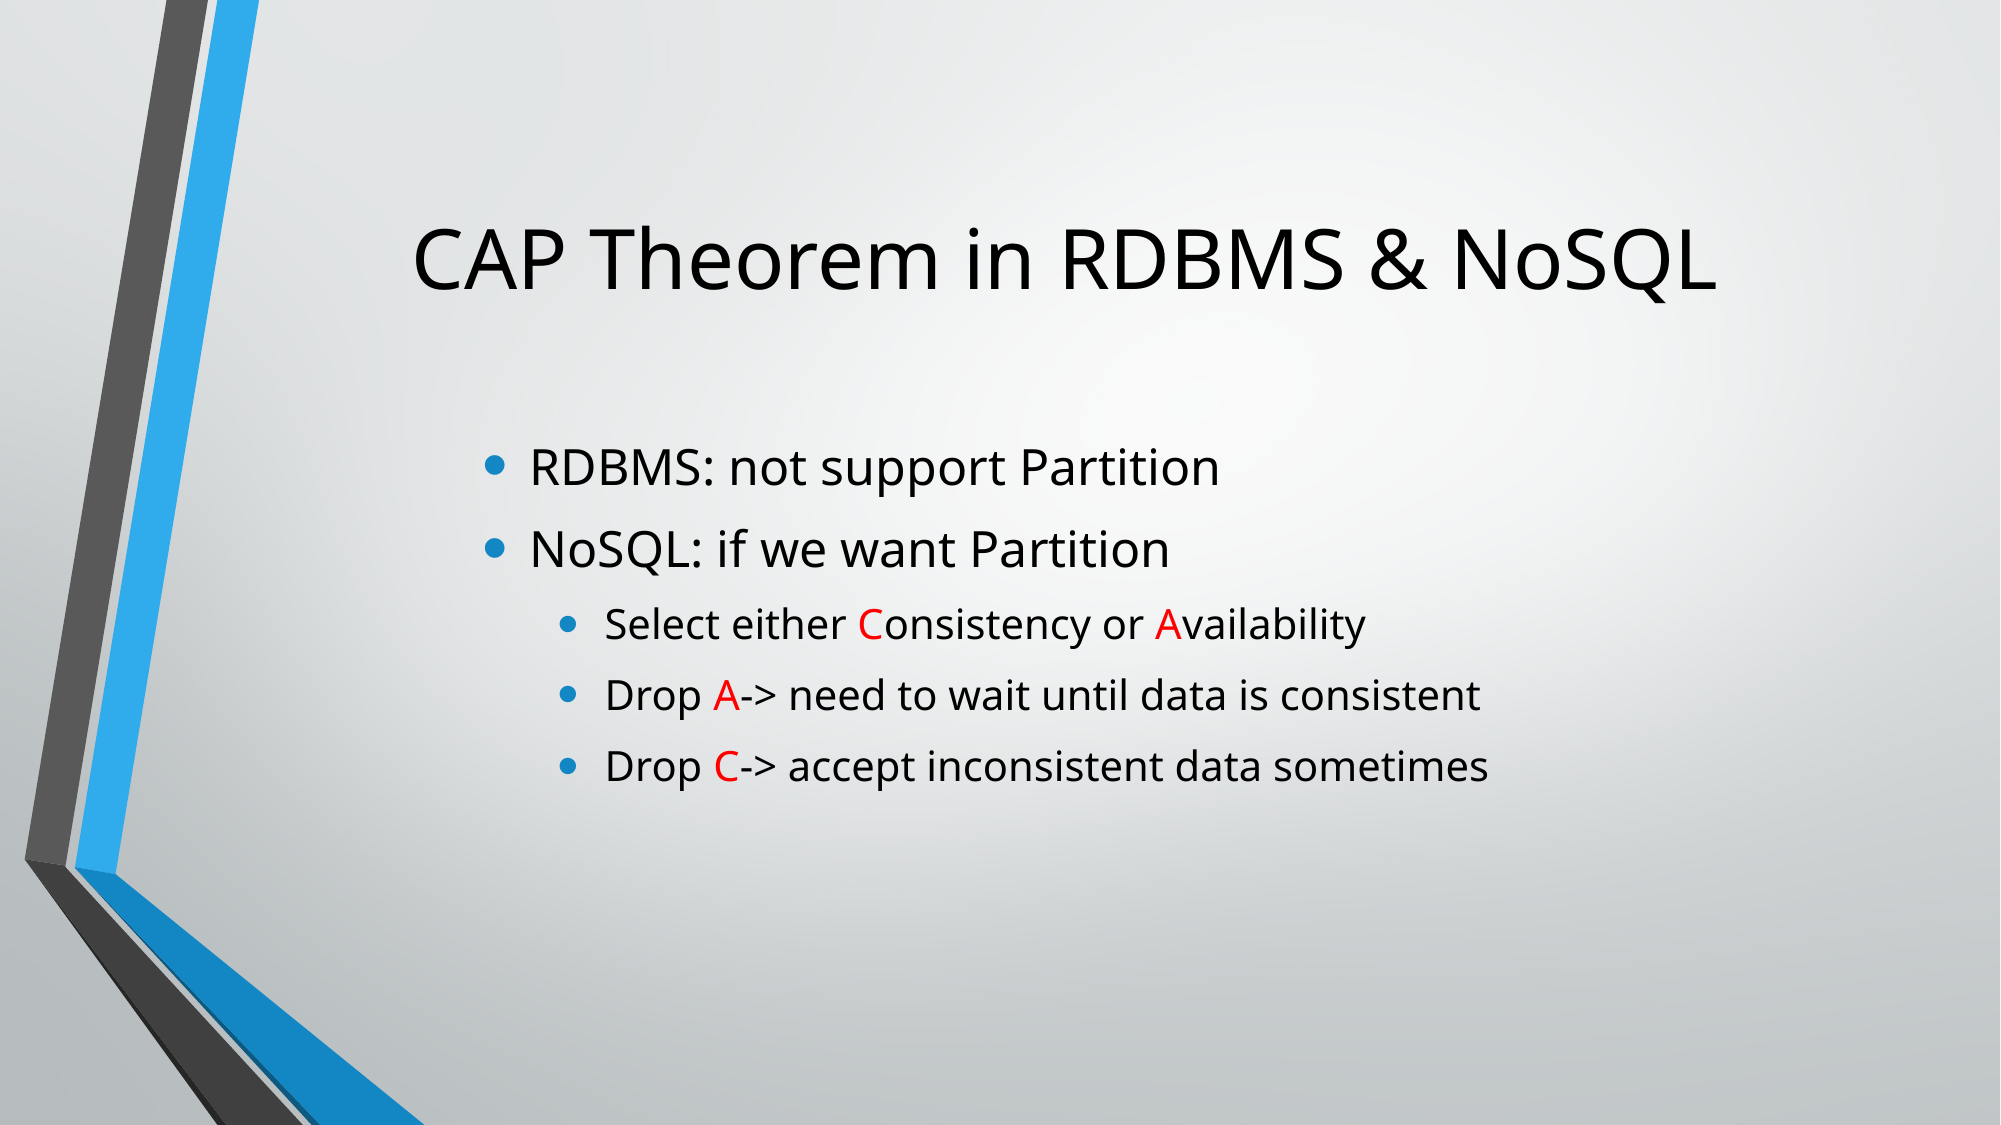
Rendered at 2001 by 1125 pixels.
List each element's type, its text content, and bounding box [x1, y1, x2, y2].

title CAP Theorem in RDBMS & NoSQL [243, 112, 1887, 400]
list RDBMS: not support Partition NoSQL: if we want Partition Select either Consistency or Availability Drop A-> need to wait until data is consistent Drop C-> accept inconsistent data sometimes [467, 356, 1645, 869]
